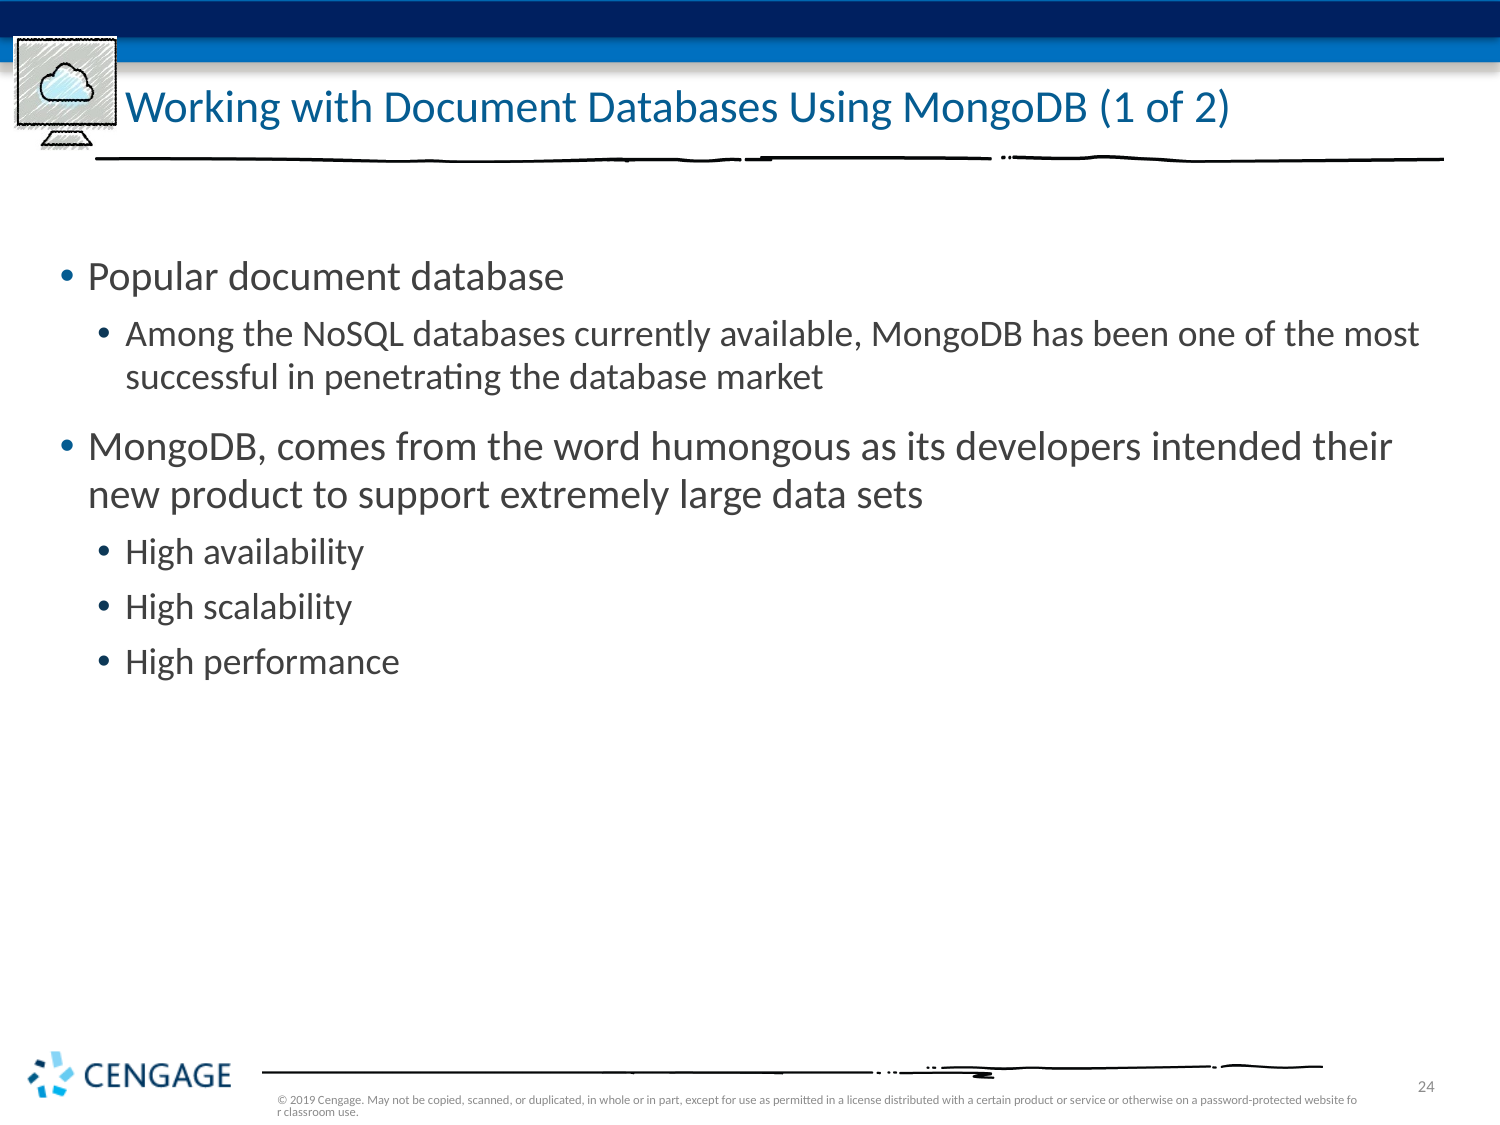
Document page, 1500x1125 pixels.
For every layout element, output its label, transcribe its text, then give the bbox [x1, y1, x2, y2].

picture [13, 36, 117, 151]
list Popular document database Among the NoSQL databases currently available, MongoDB has been one of the most successful in penetrating the database market MongoDB, comes from the word humongous as its developers intended their new product to support extremely large data sets High availability High scalability High performance [59, 252, 1441, 688]
picture [95, 155, 1444, 163]
picture [262, 1064, 1323, 1079]
footer © 2019 Cengage. May not be copied, scanned, or duplicated, in whole or in part, except for use as permitted in a license distributed with a certain product or service or otherwise on a password-protected website for classroom use. [262, 1079, 1375, 1120]
title Working with Document Databases Using MongoDB (1 of 2) [125, 84, 1442, 133]
picture [7, 1037, 244, 1111]
